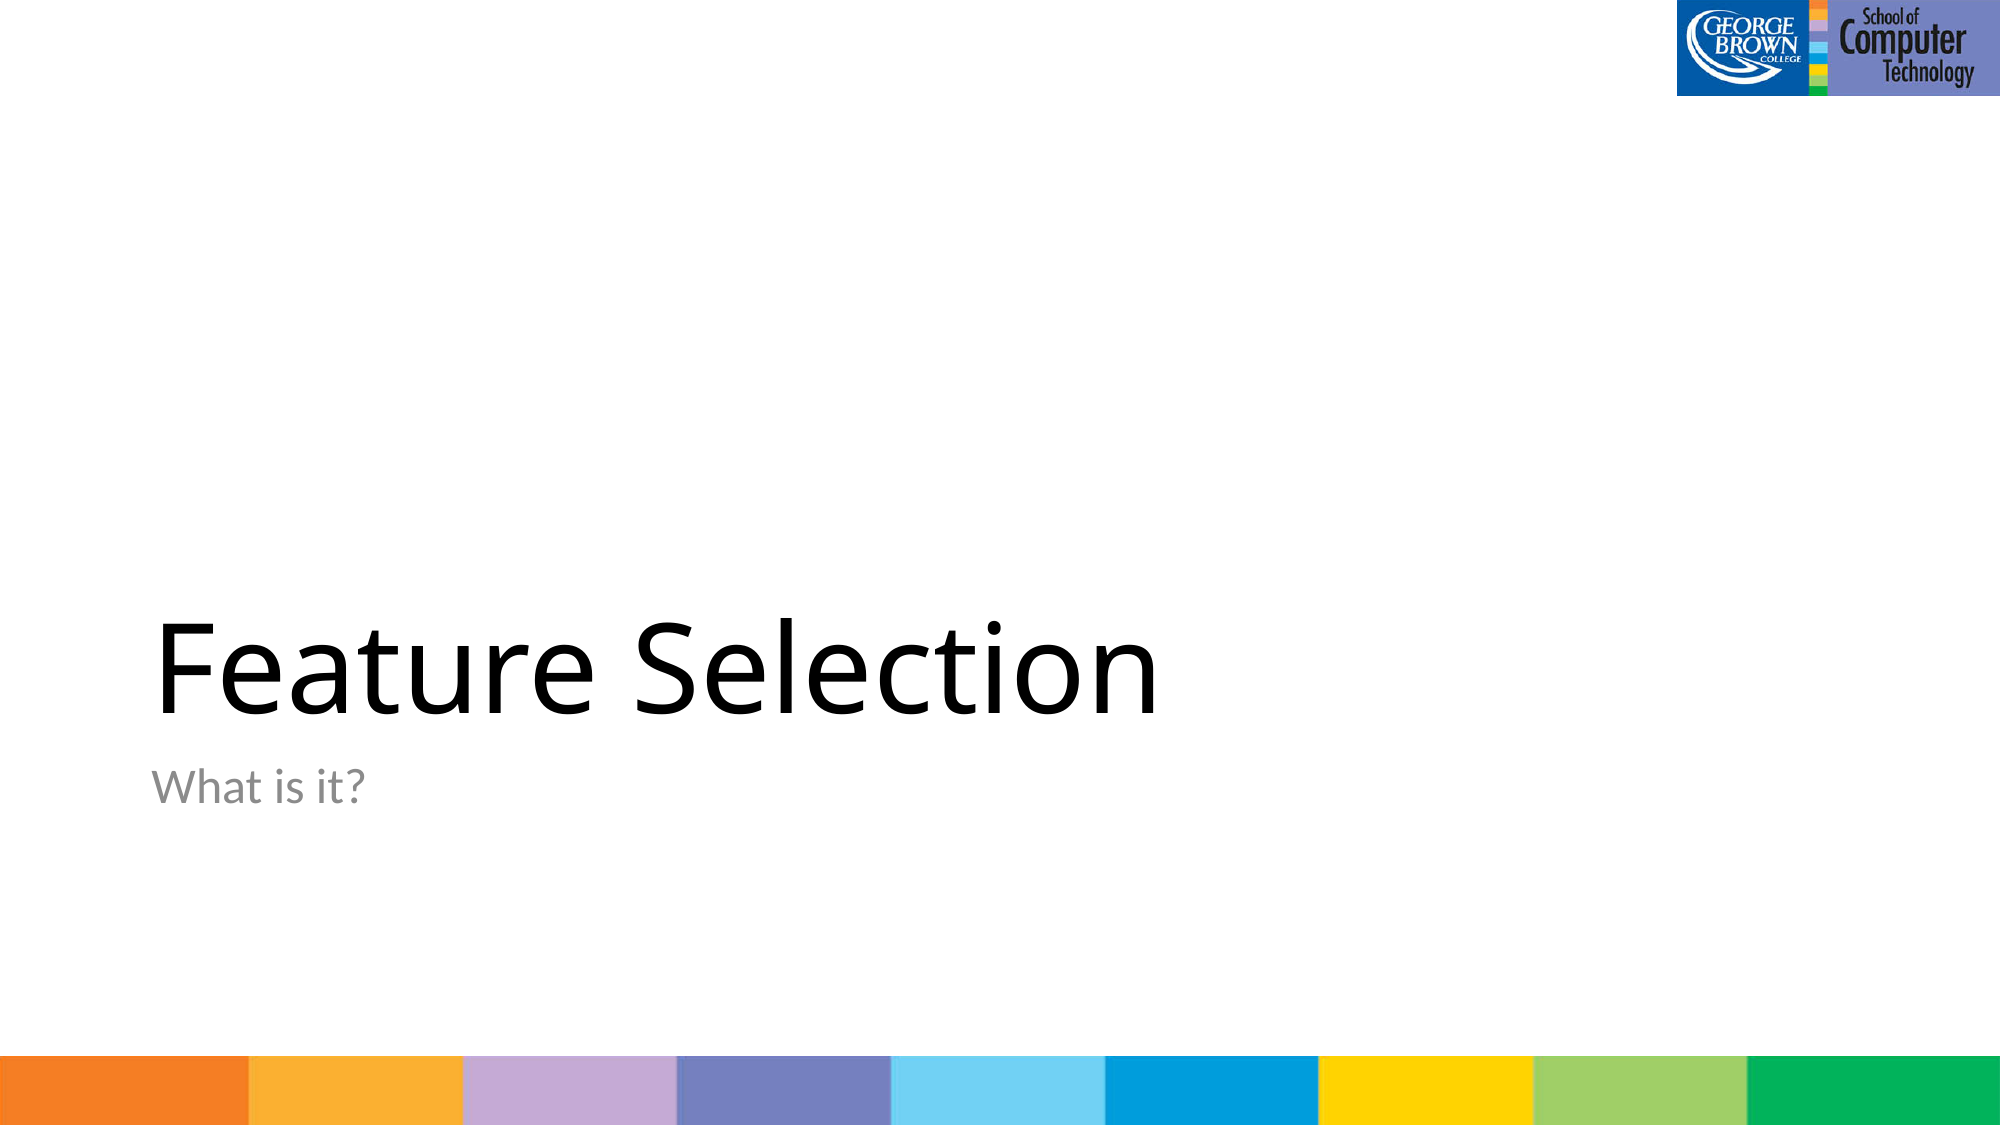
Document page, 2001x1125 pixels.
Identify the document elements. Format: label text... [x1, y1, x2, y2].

picture [0, 1056, 1105, 1125]
picture [1318, 1056, 2000, 1125]
list What is it? [136, 752, 1862, 999]
title Feature Selection [136, 280, 1862, 749]
picture [1677, 0, 2000, 96]
